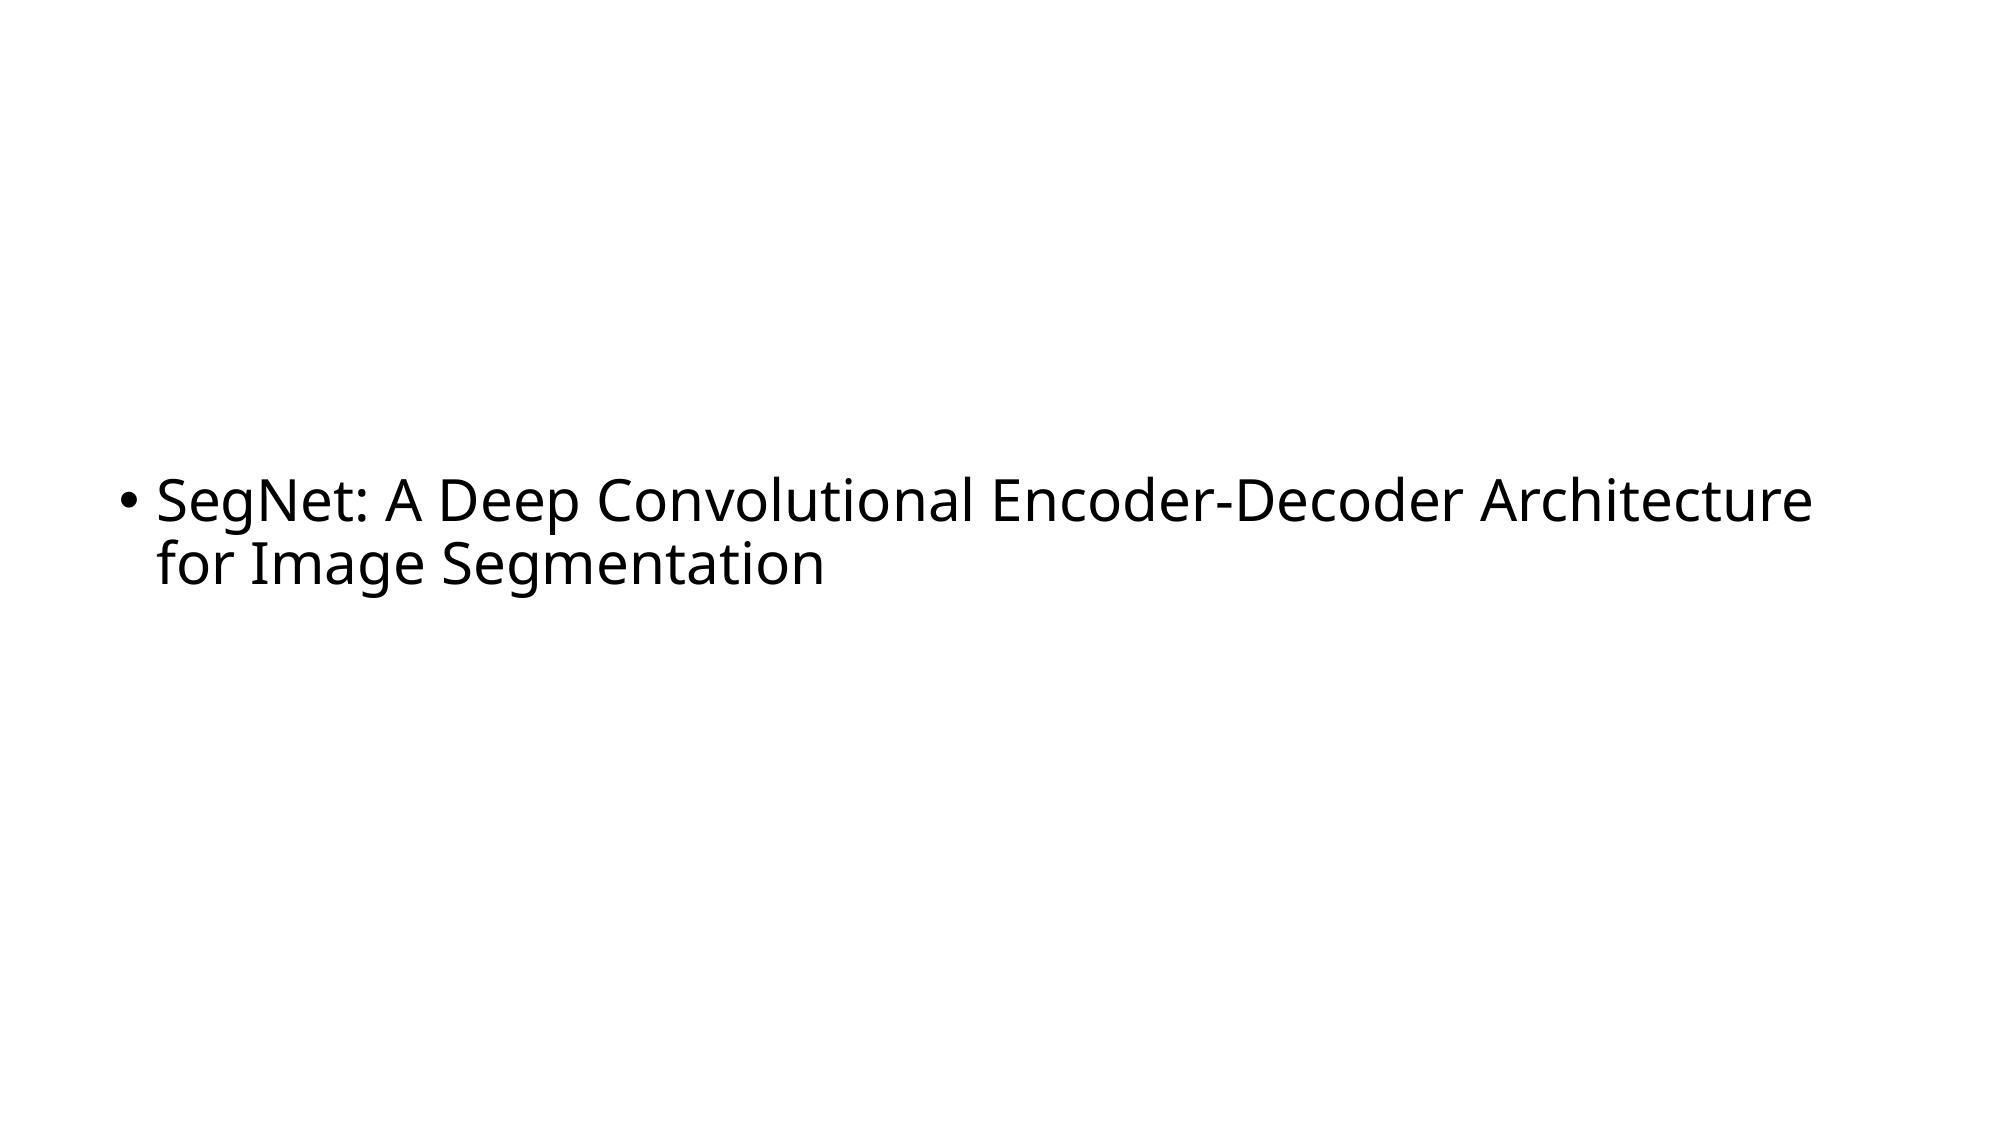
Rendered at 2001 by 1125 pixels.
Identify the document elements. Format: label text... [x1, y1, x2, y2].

list SegNet: A Deep Convolutional Encoder-Decoder Architecture for Image Segmentation [103, 463, 1897, 662]
